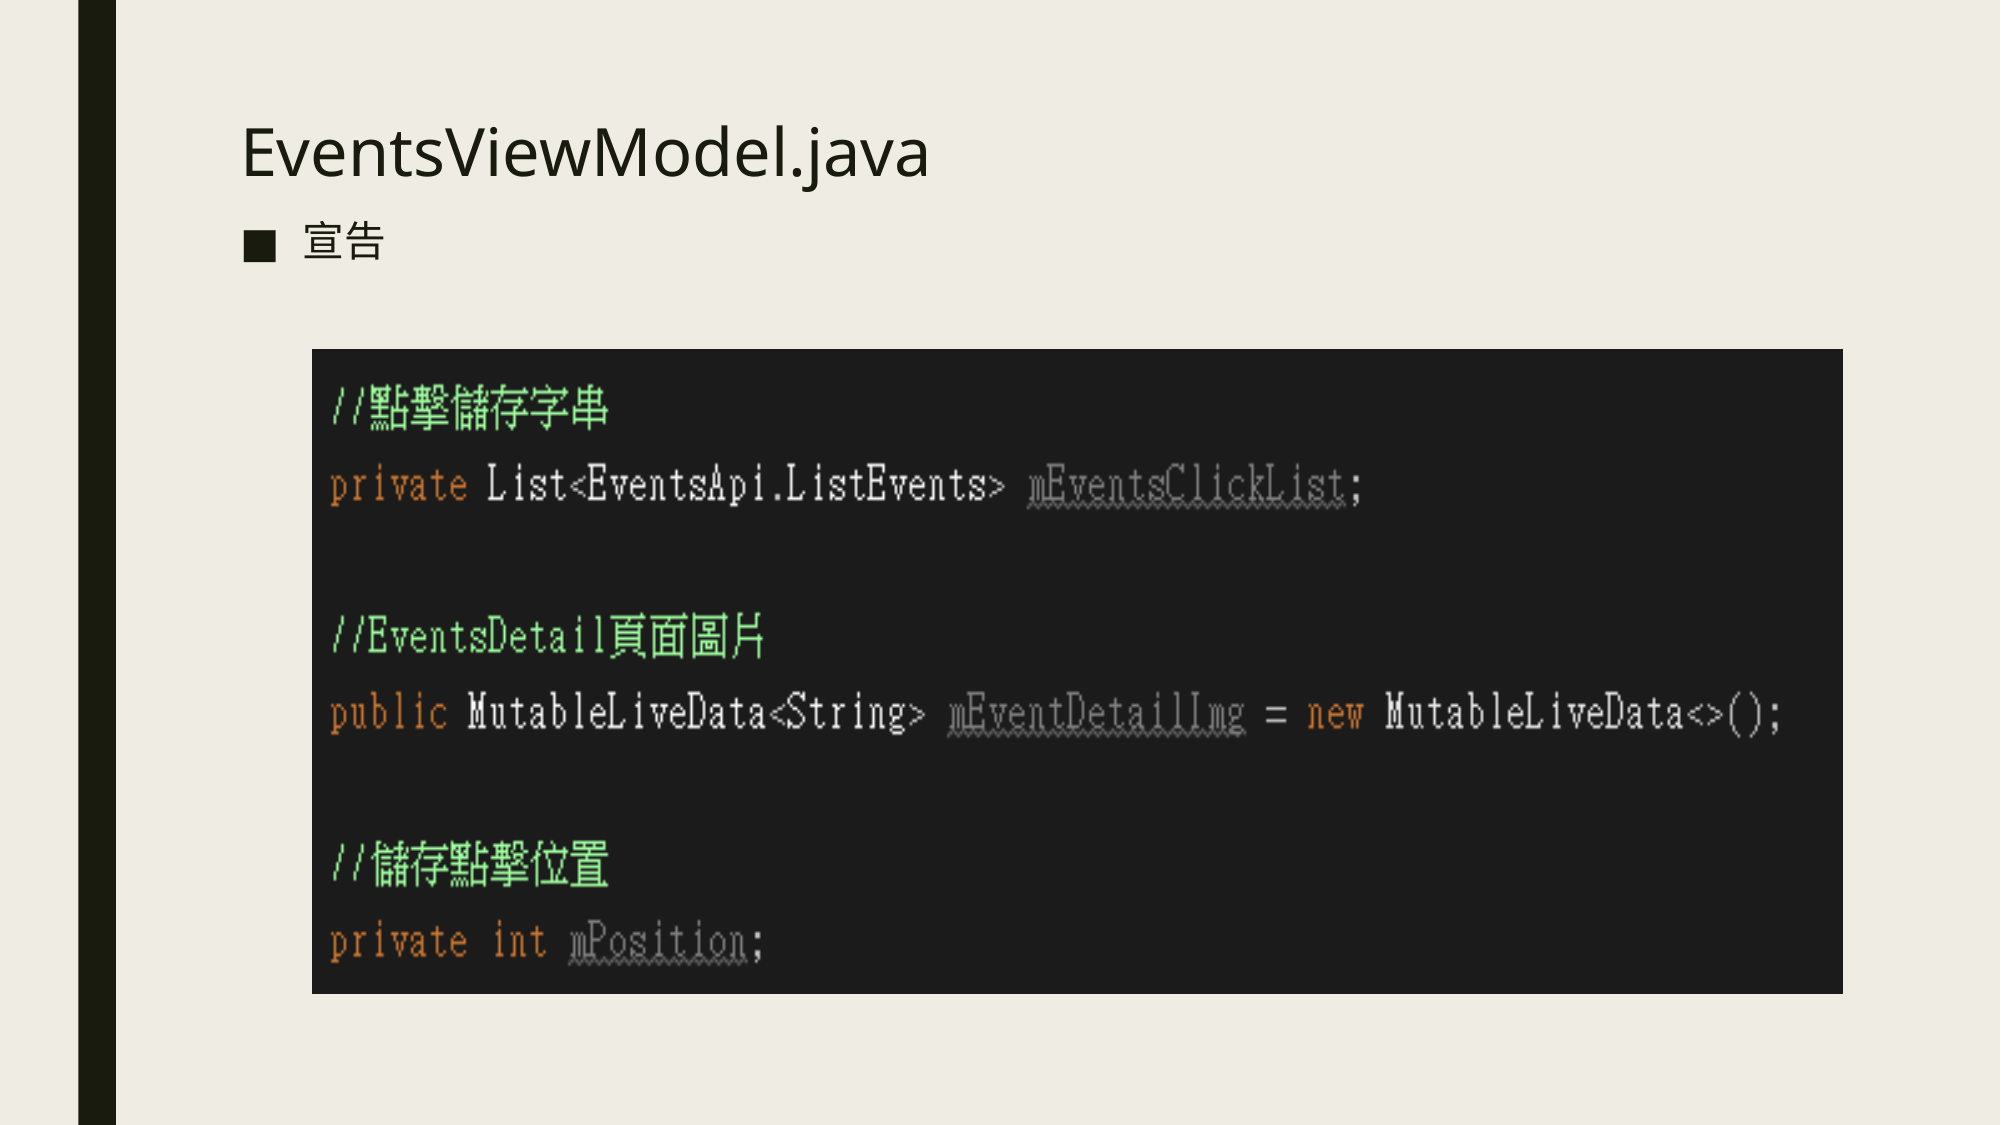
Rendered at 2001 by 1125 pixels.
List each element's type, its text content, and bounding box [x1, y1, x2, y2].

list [312, 349, 1843, 994]
title EventsViewModel.java [225, 112, 1800, 211]
text_box 宣告 [224, 211, 1800, 478]
